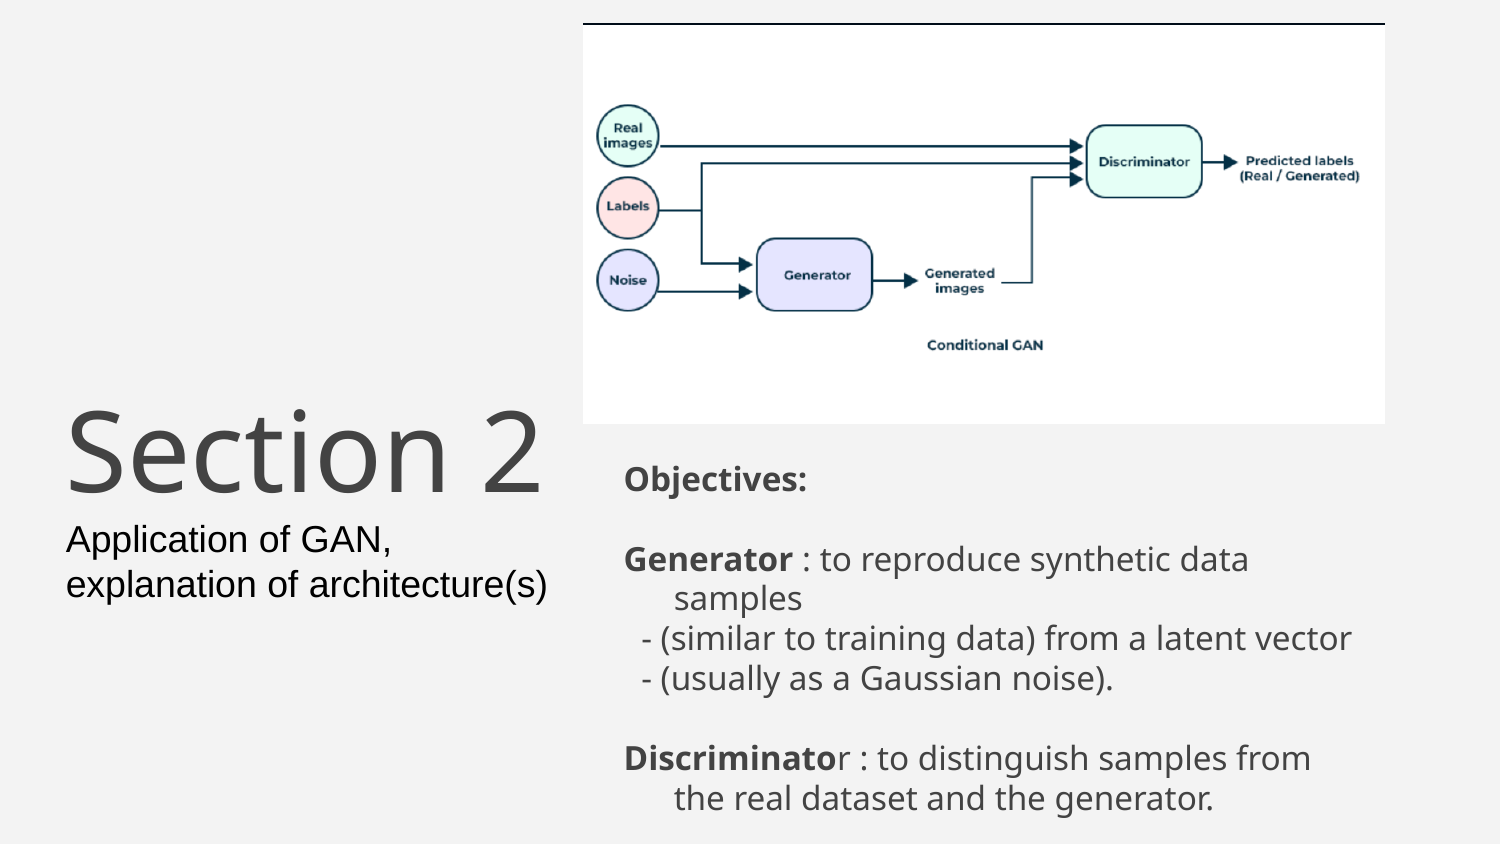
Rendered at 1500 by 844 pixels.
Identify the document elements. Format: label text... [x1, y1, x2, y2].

picture [583, 22, 1385, 424]
subtitle Objectives: Generator : to reproduce synthetic data samples - (similar to training data) from a latent vector - (usually as a Gaussian noise). Discriminator : to distinguish samples from the real dataset and the generator. [583, 442, 1385, 798]
title Section 2 Application of GAN, explanation of architecture(s) [50, 223, 584, 621]
